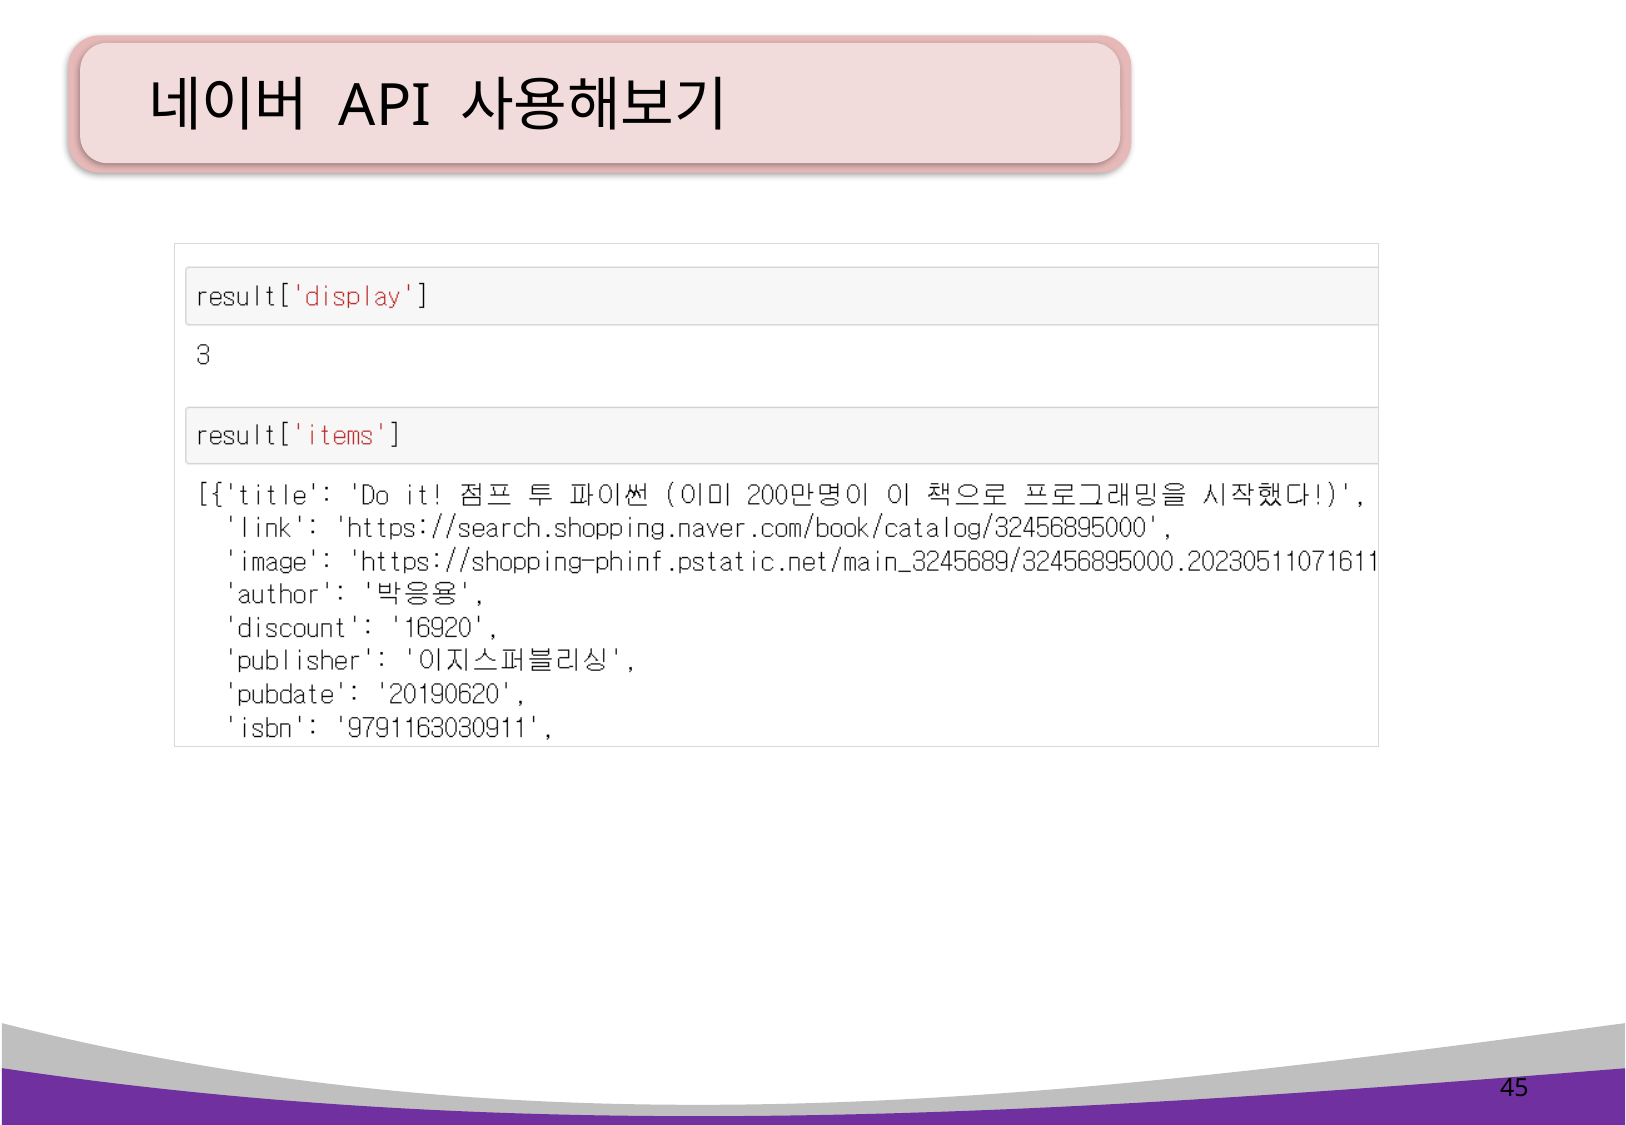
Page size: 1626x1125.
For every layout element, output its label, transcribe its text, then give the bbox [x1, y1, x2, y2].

slide_number 45 [1452, 1058, 1544, 1119]
picture [174, 243, 1379, 747]
title 네이버 API 사용해보기 [103, 32, 1121, 173]
